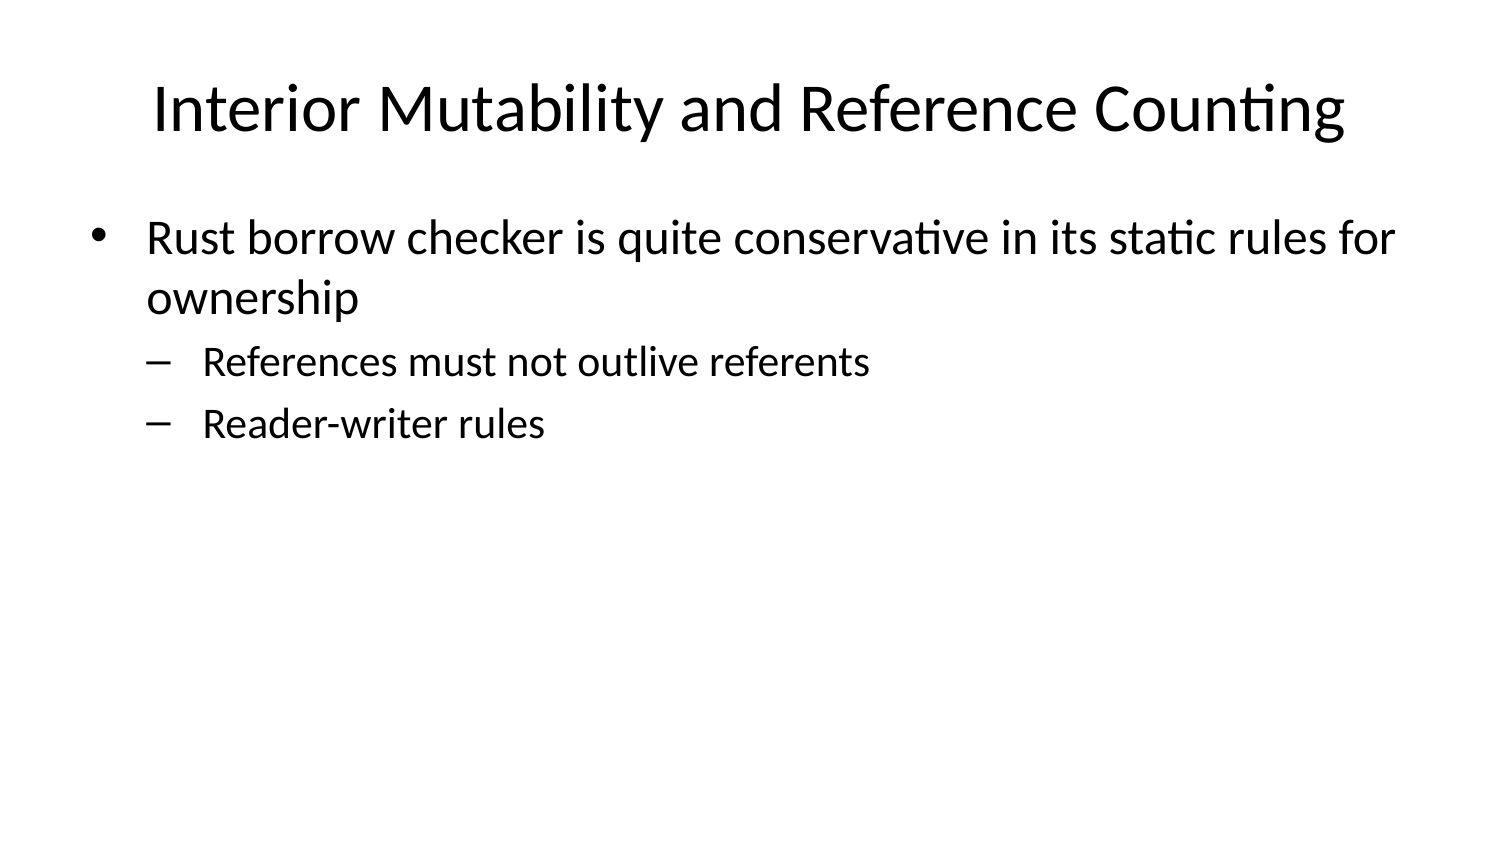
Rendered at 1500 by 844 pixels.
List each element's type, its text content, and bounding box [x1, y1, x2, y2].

title Interior Mutability and Reference Counting [75, 33, 1425, 175]
list Rust borrow checker is quite conservative in its static rules for ownership References must not outlive referents Reader-writer rules [75, 196, 1425, 754]
